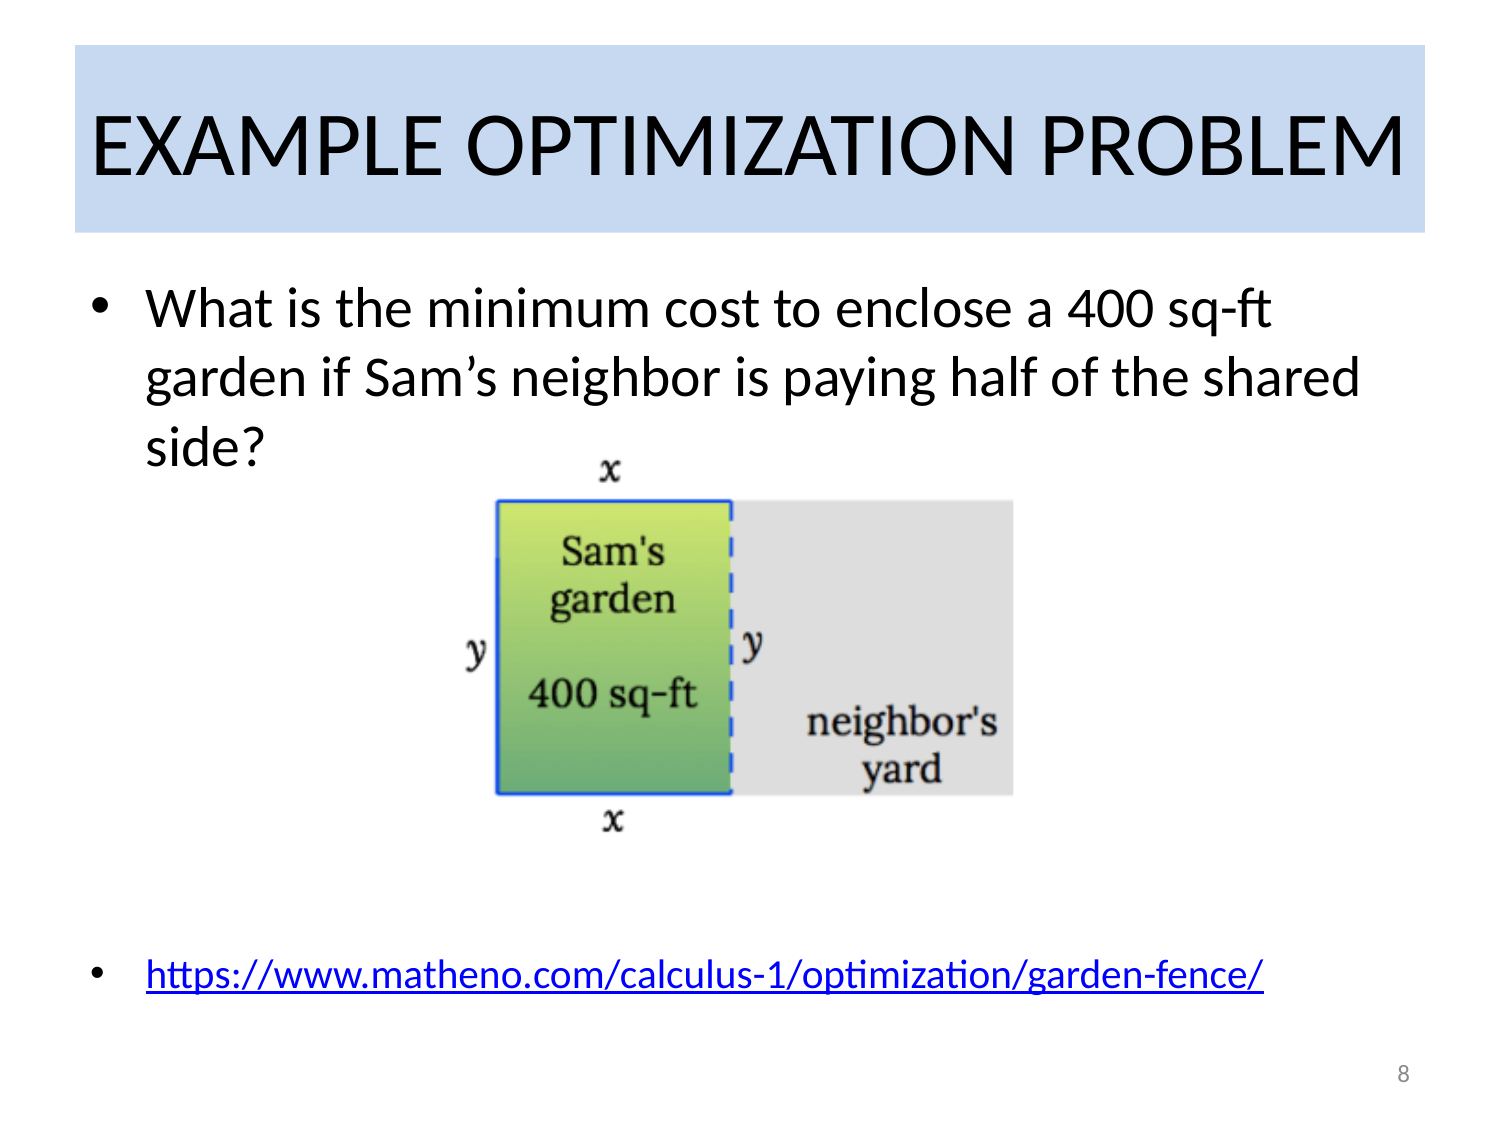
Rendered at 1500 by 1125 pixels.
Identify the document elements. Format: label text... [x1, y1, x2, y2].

title EXAMPLE OPTIMIZATION PROBLEM [75, 45, 1425, 233]
picture [437, 437, 1032, 902]
slide_number 8 [1074, 1042, 1425, 1103]
list What is the minimum cost to enclose a 400 sq-ft garden if Sam’s neighbor is paying half of the shared side? https://www.matheno.com/calculus-1/optimization/garden-fence/ [75, 262, 1425, 1005]
